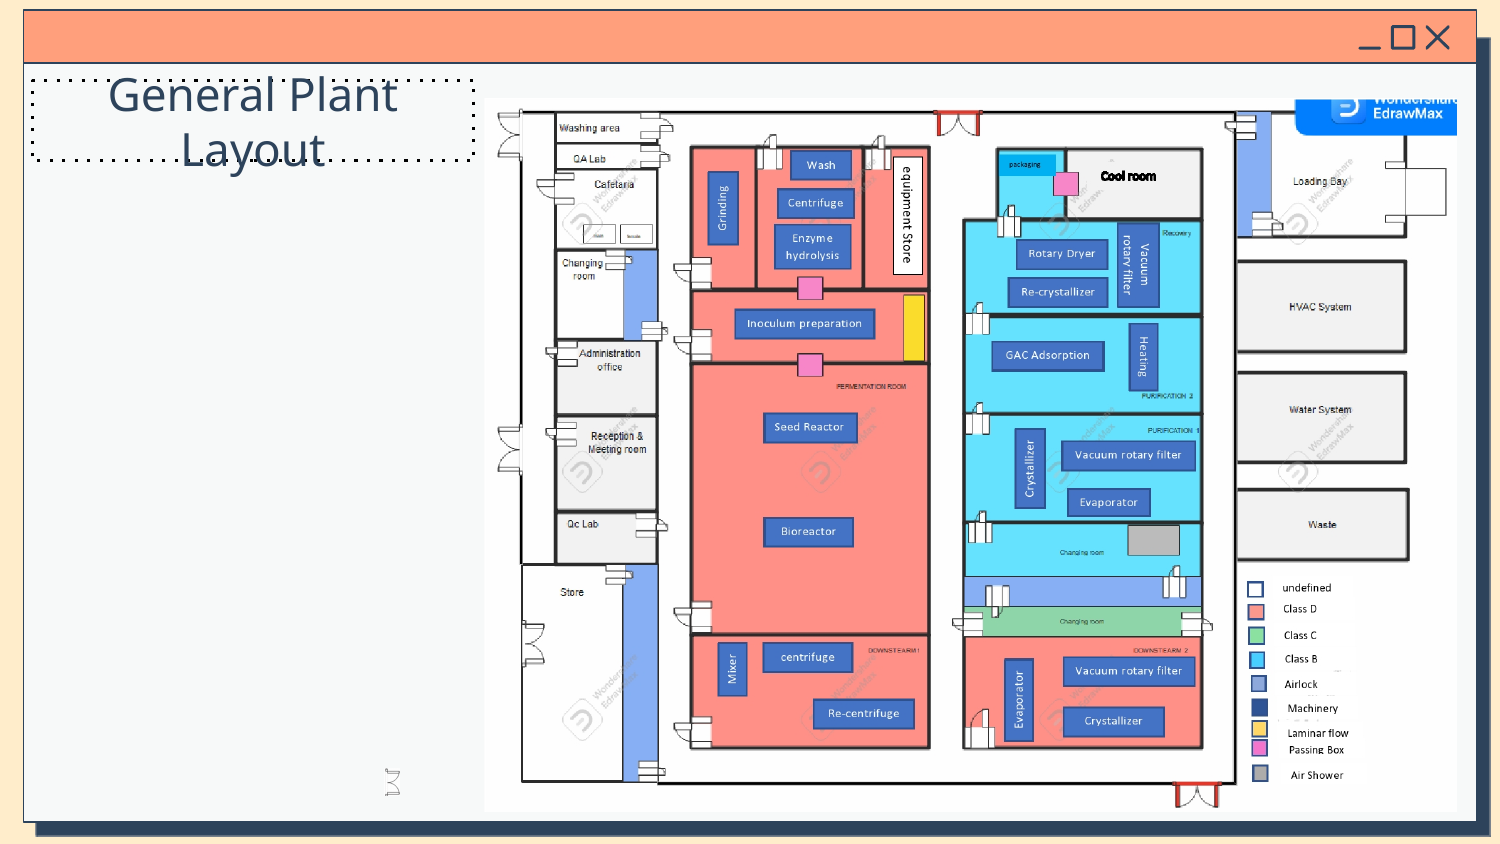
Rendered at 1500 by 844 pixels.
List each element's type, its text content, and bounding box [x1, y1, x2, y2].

picture [484, 98, 1458, 812]
picture [384, 768, 401, 796]
title General Plant Layout [31, 79, 475, 162]
